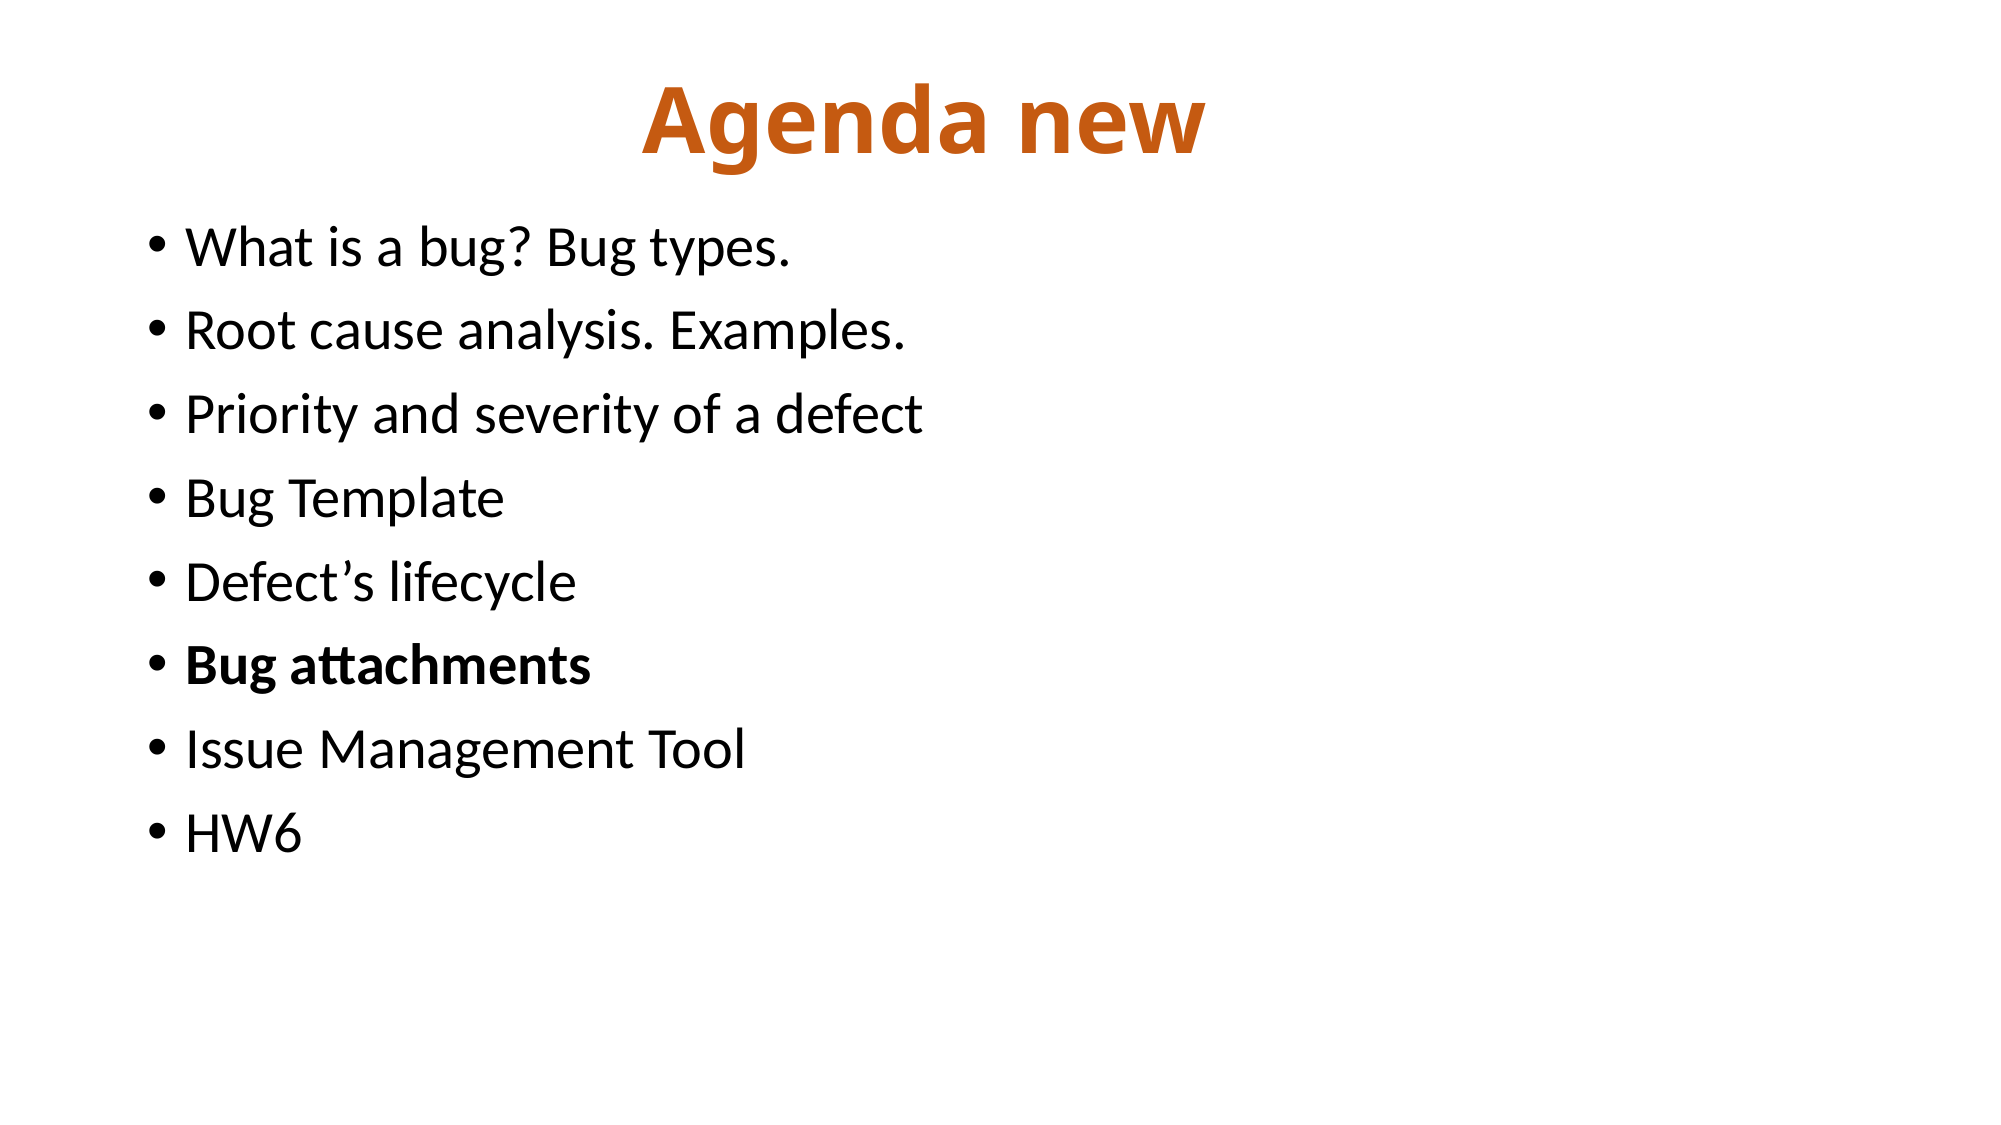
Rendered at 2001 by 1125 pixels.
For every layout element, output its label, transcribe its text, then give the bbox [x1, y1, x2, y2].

list What is a bug? Bug types. Root cause analysis. Examples. Priority and severity of a defect Bug Template Defect’s lifecycle Bug attachments Issue Management Tool HW6 [132, 208, 1858, 995]
text_box Agenda new [62, 59, 1788, 188]
